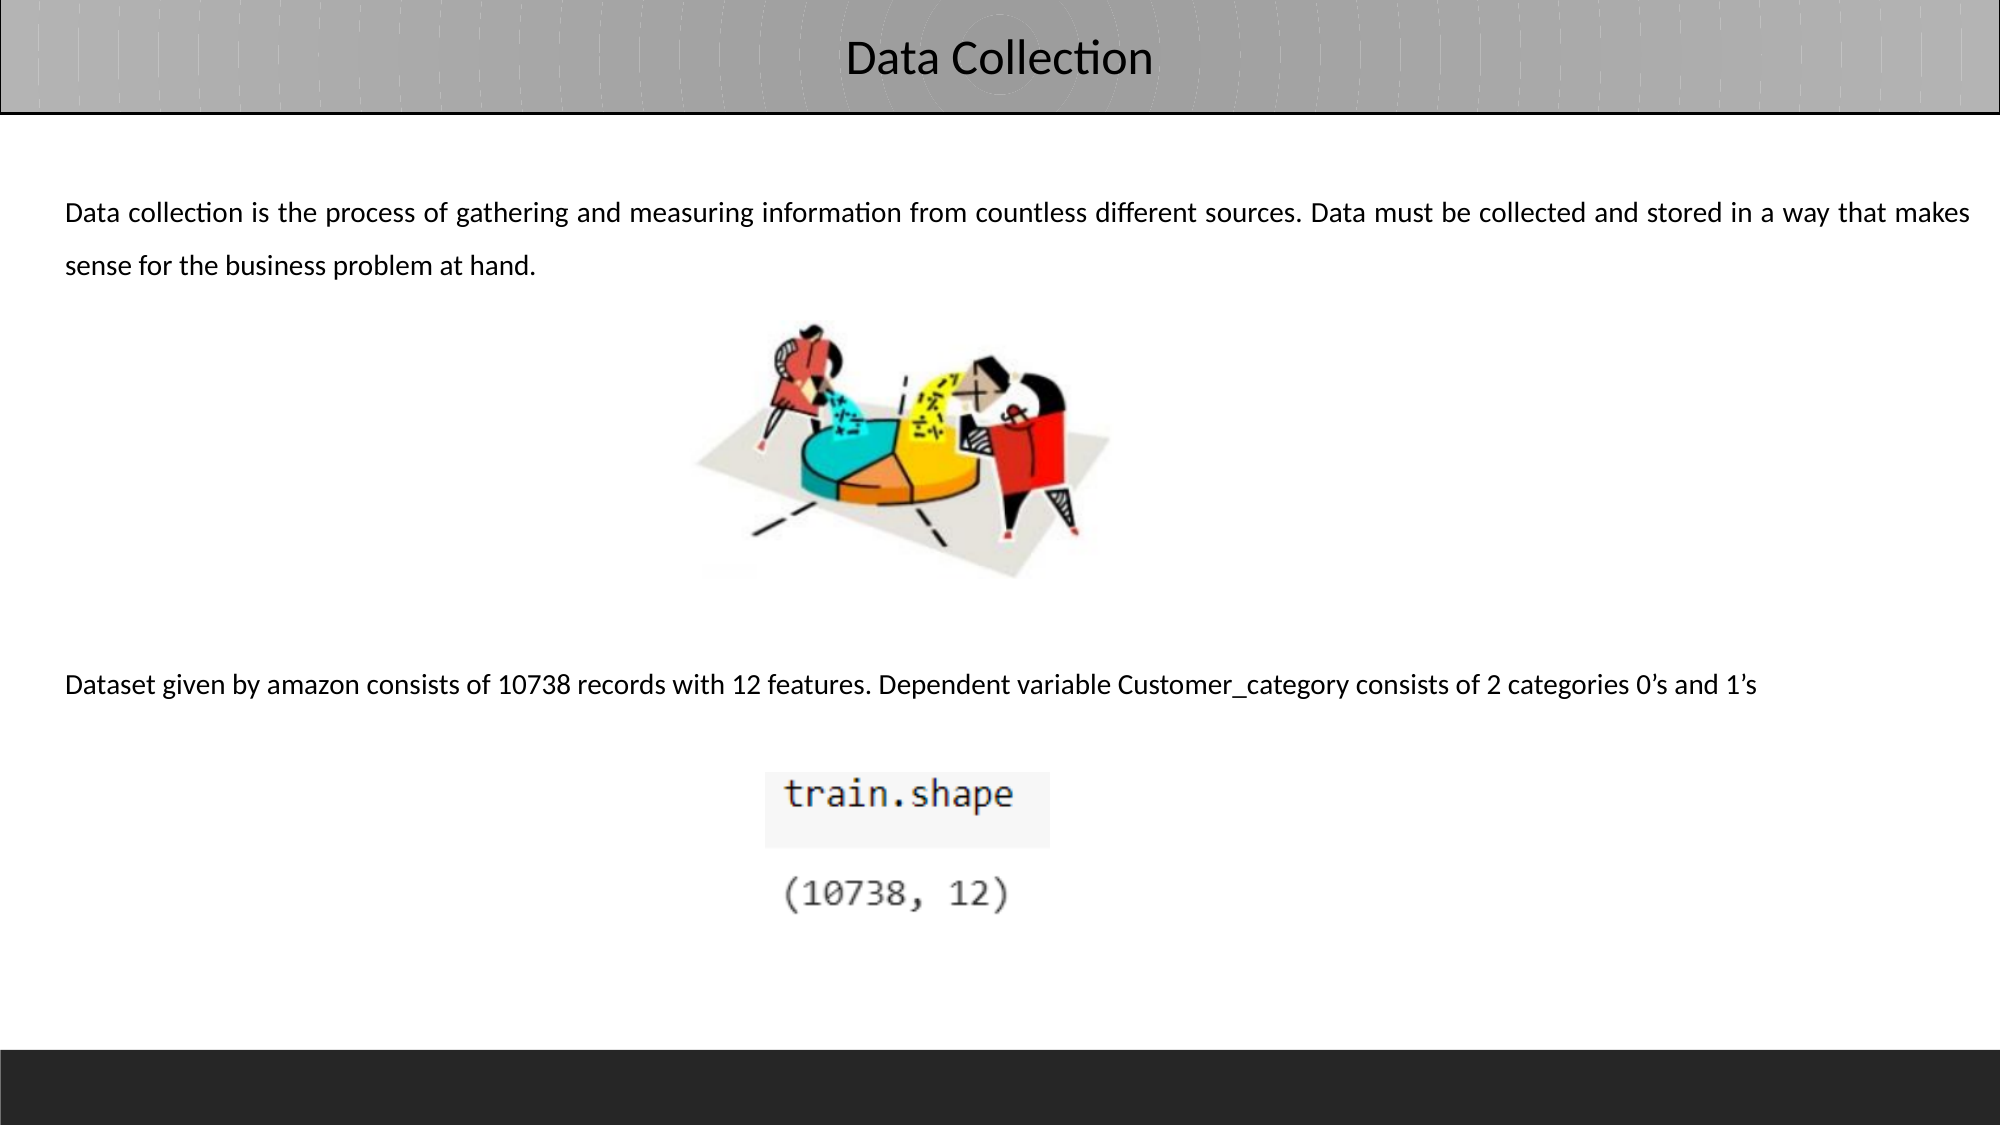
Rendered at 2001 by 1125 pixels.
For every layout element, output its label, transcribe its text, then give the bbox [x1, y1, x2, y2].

picture [654, 304, 1154, 594]
picture [764, 772, 1051, 935]
text_box Data collection is the process of gathering and measuring information from countless different sources. Data must be collected and stored in a way that makes sense for the business problem at hand. [50, 168, 1987, 289]
text_box Data Collection [0, 0, 2000, 115]
text_box Dataset given by amazon consists of 10738 records with 12 features. Dependent variable Customer_category consists of 2 categories 0’s and 1’s [50, 657, 1971, 708]
